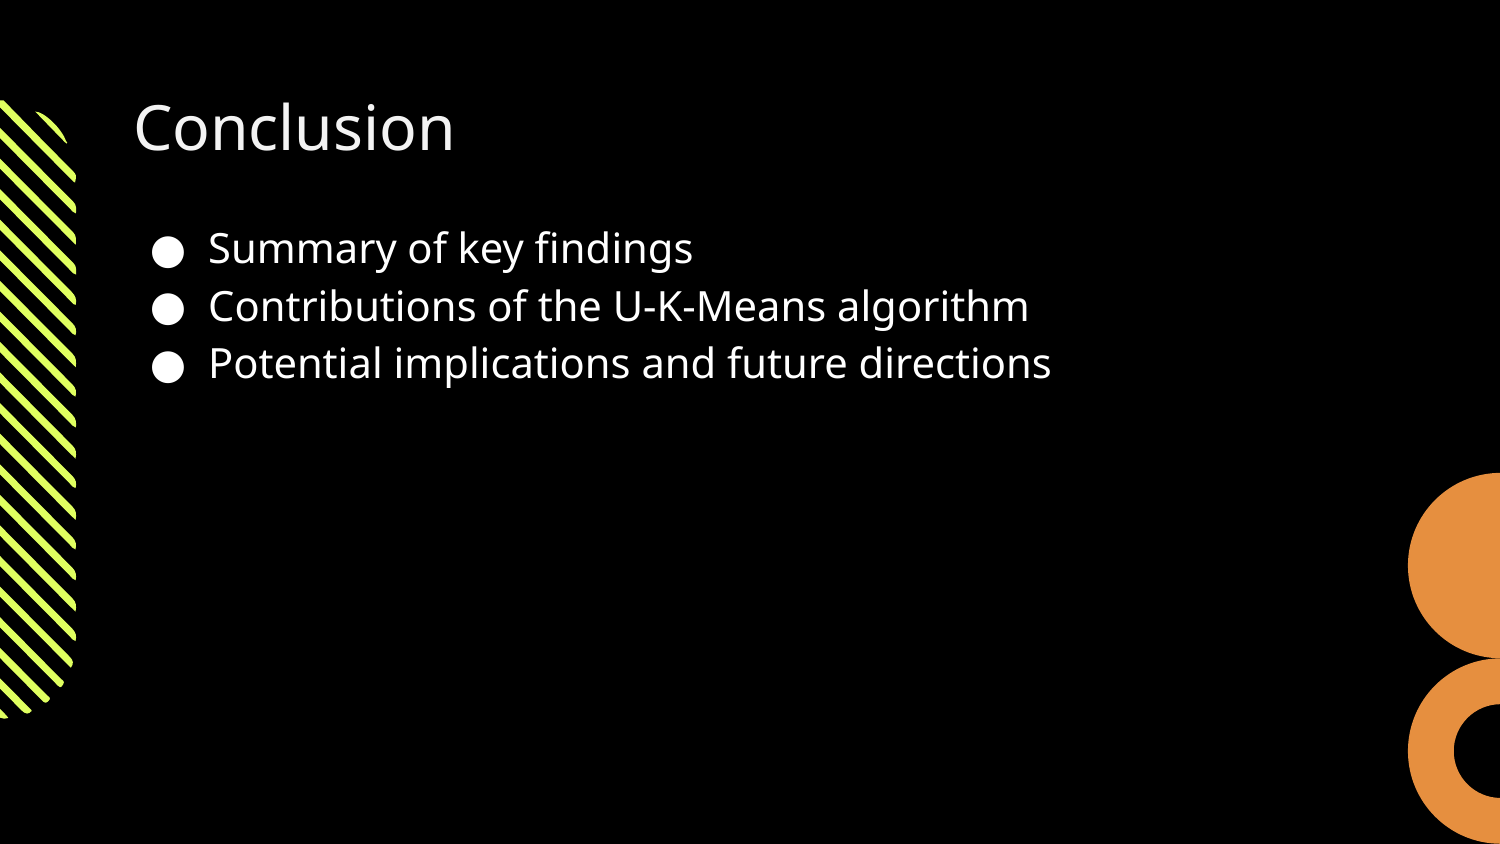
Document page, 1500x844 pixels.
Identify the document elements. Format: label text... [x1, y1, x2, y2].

title Conclusion [118, 72, 1382, 167]
list Summary of key findings Contributions of the U-K-Means algorithm Potential implications and future directions [118, 199, 1382, 424]
